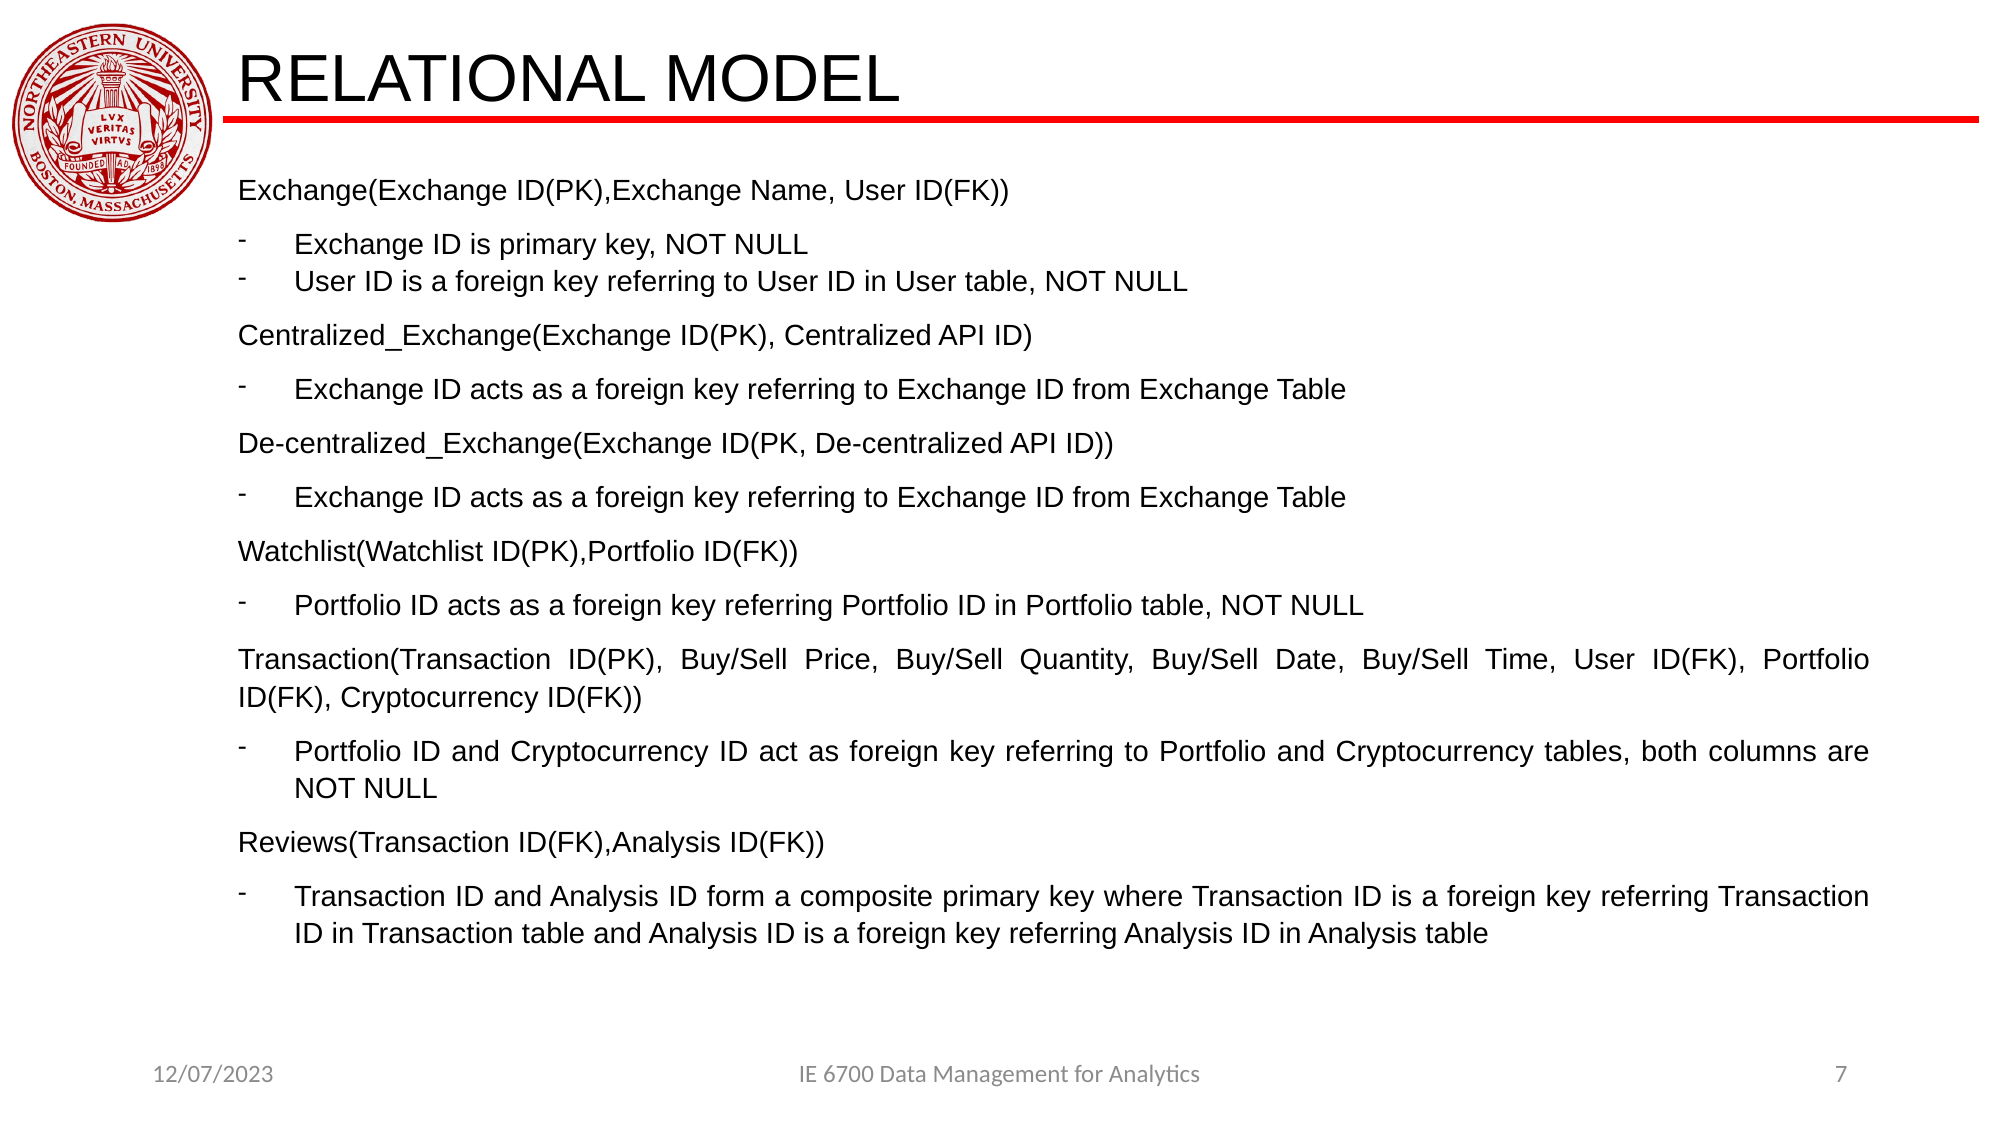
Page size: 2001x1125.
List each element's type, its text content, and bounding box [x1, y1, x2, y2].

slide_number 6 [1412, 1042, 1863, 1103]
picture [0, 13, 224, 232]
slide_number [137, 1042, 588, 1103]
text_box Exchange(Exchange ID(PK),Exchange Name, User ID(FK)) Exchange ID is primary key, NOT NULL User ID is a foreign key referring to User ID in User table, NOT NULL Centralized_Exchange(Exchange ID(PK), Centralized API ID) Exchange ID acts as a foreign key referring to Exchange ID from Exchange Table De-centralized_Exchange(Exchange ID(PK, De-centralized API ID)) Exchange ID acts as a foreign key referring to Exchange ID from Exchange Table Watchlist(Watchlist ID(PK),Portfolio ID(FK)) Portfolio ID acts as a foreign key referring Portfolio ID in Portfolio table, NOT NULL Transaction(Transaction ID(PK), Buy/Sell Price, Buy/Sell Quantity, Buy/Sell Date, Buy/Sell Time, User ID(FK), Portfolio ID(FK), Cryptocurrency ID(FK)) Portfolio ID and Cryptocurrency ID act as foreign key referring to Portfolio and Cryptocurrency tables, both columns are NOT NULL Reviews(Transaction ID(FK),Analysis ID(FK)) Transaction ID and Analysis ID form a composite primary key where Transaction ID is a foreign key referring Transaction ID in Transaction table and Analysis ID is a foreign key referring Analysis ID in Analysis table [223, 161, 1888, 958]
footer IE 6700 Data Management for Analytics [662, 1042, 1338, 1103]
text_box RELATIONAL MODEL [224, 26, 1560, 119]
